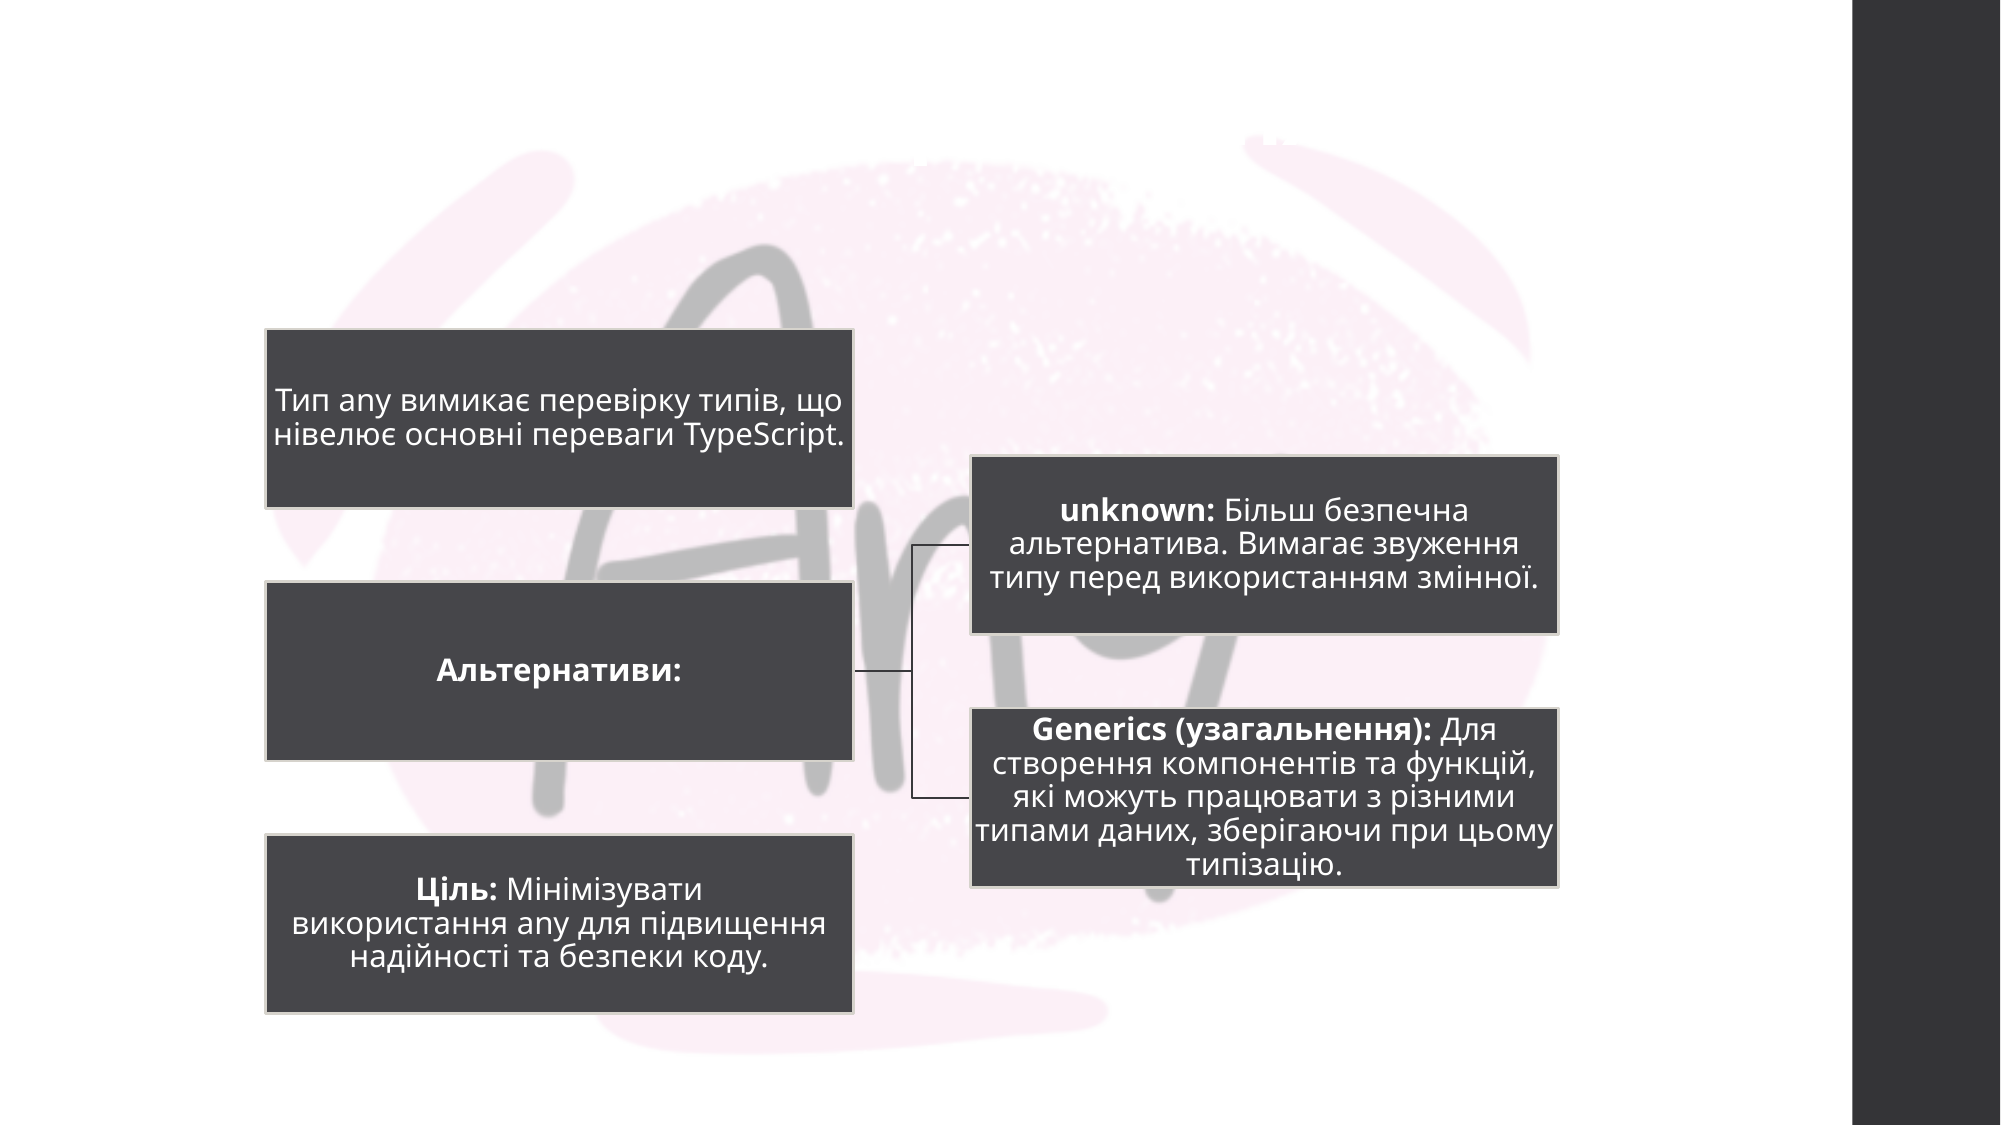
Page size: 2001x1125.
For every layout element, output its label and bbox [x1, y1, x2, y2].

list [206, 328, 1618, 1014]
picture [0, 0, 1853, 1125]
